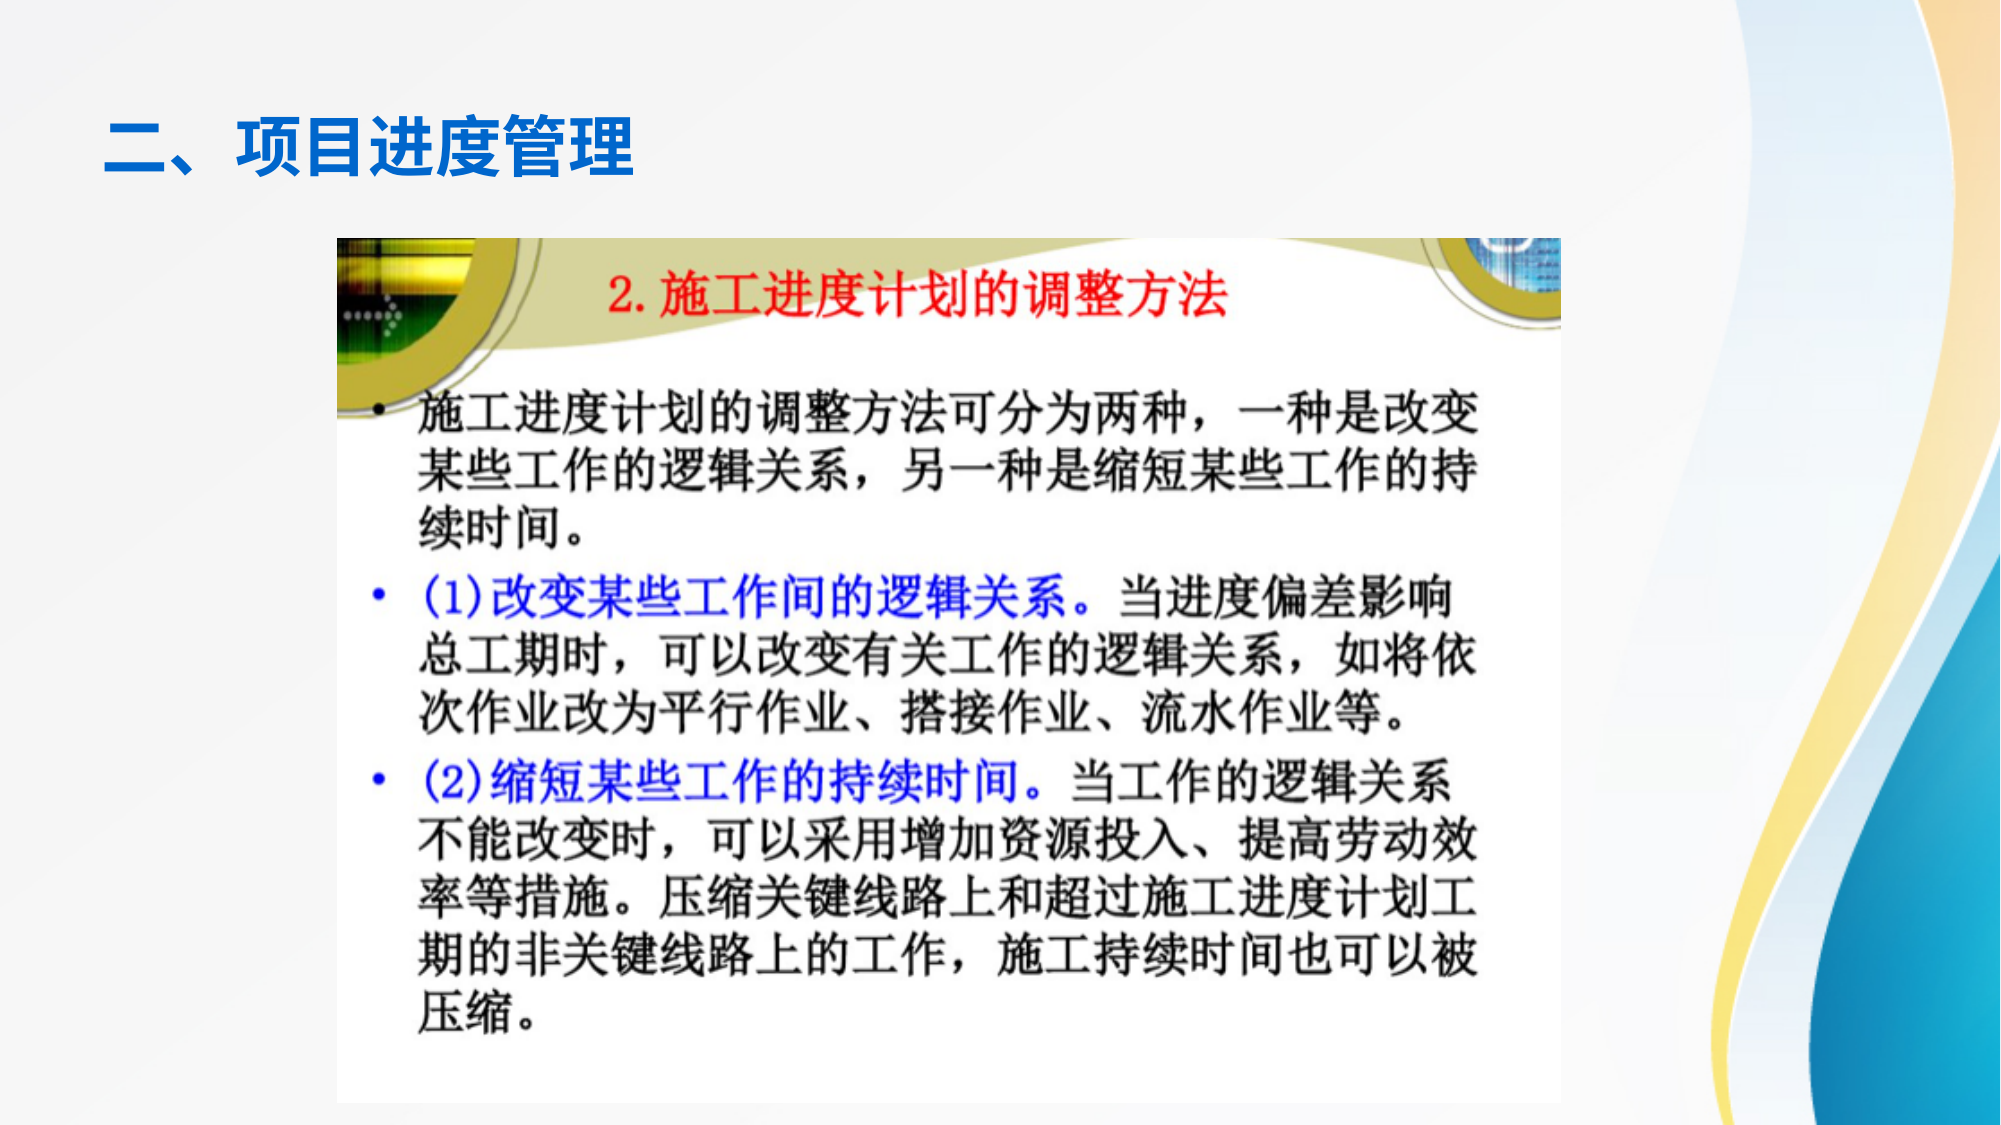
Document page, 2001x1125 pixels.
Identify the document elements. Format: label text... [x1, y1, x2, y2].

picture [0, 0, 2001, 1125]
text_box 二、项目进度管理 [86, 97, 754, 193]
